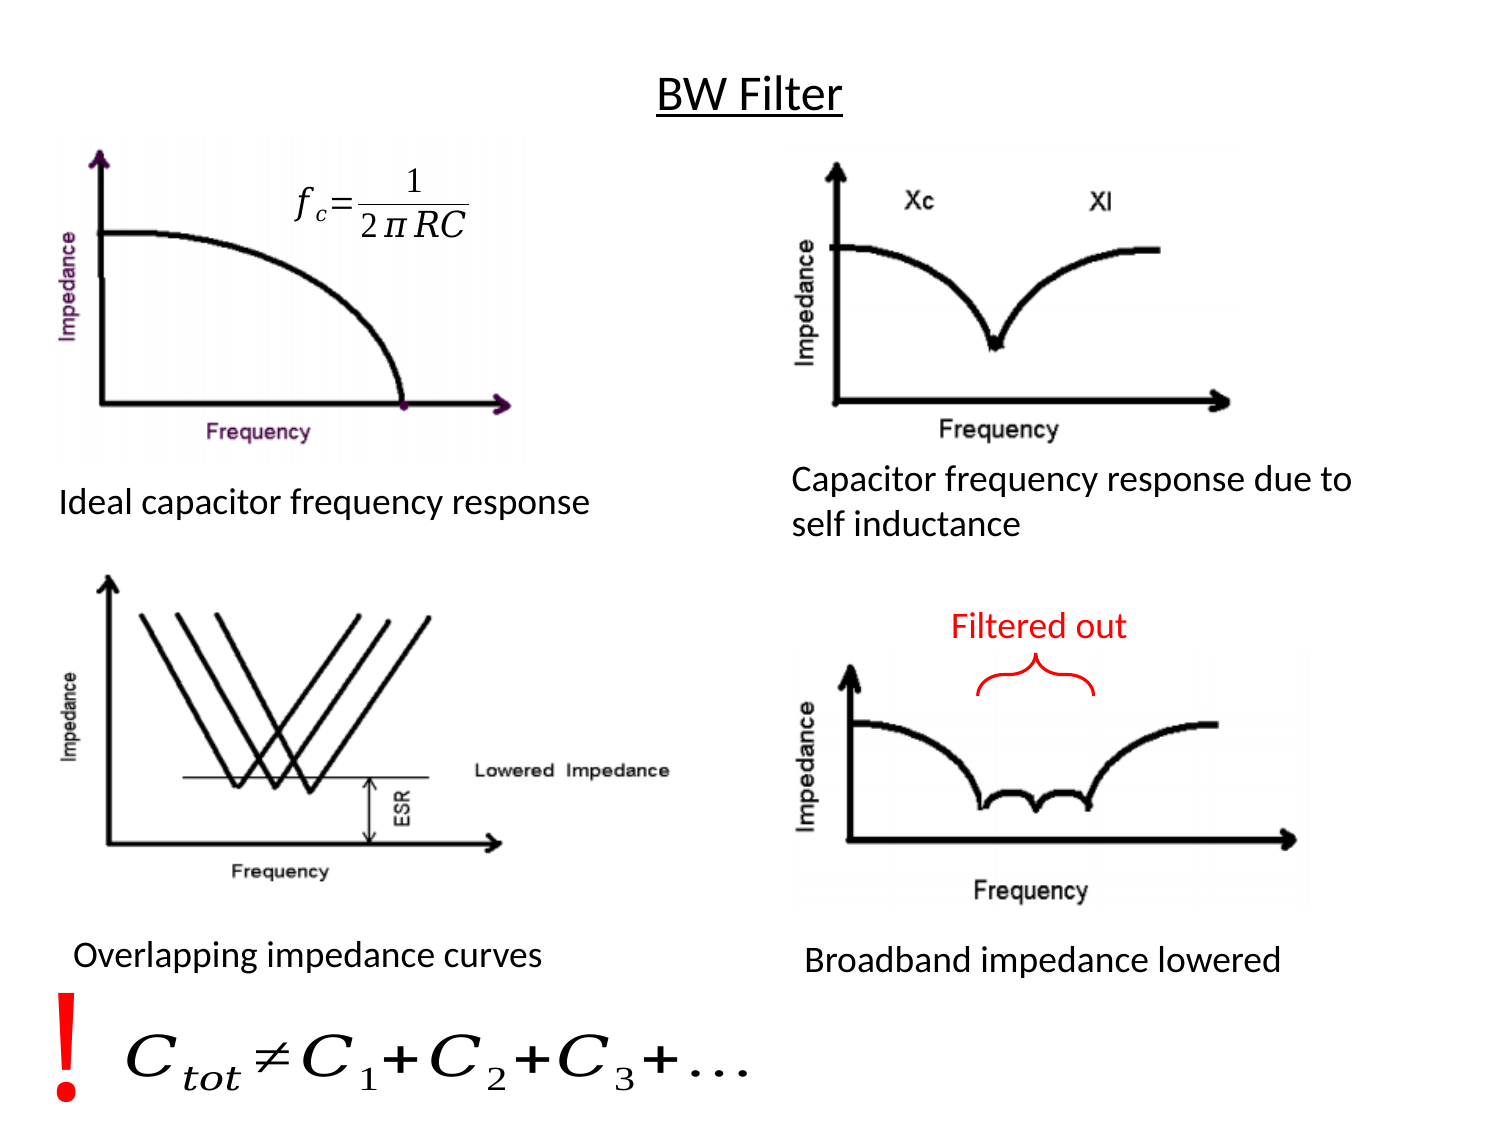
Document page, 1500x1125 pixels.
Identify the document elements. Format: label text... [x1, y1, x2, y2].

text_box Filtered out [923, 571, 1155, 643]
picture [778, 149, 1247, 464]
picture [31, 561, 694, 905]
text_box Broadband impedance lowered [789, 905, 1398, 988]
picture [43, 132, 532, 464]
text_box Overlapping impedance curves [58, 905, 667, 982]
picture [780, 643, 1324, 920]
text_box Capacitor frequency response due to self inductance [776, 446, 1386, 552]
text_box Ideal capacitor frequency response [43, 446, 653, 529]
text_box BW Filter [418, 23, 1082, 129]
text_box ! [31, 943, 145, 1125]
